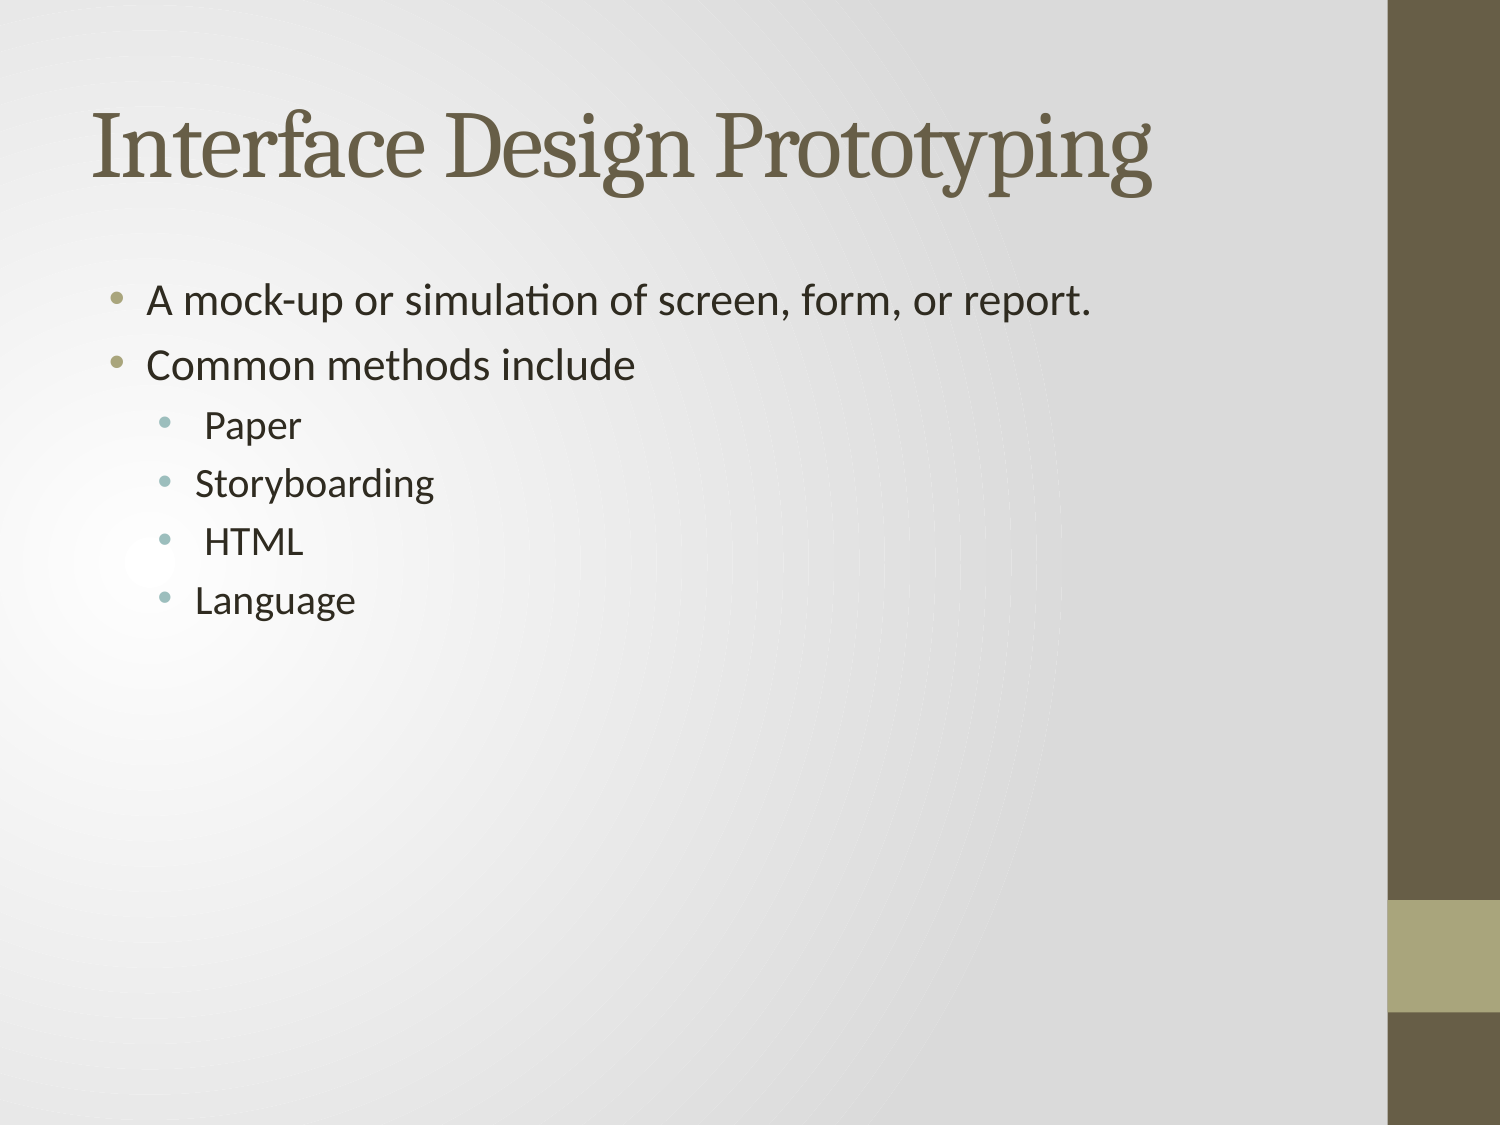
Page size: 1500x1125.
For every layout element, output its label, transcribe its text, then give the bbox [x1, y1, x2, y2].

title Interface Design Prototyping [75, 45, 1325, 233]
list A mock-up or simulation of screen, form, or report. Common methods include Paper Storyboarding HTML Language [75, 262, 1325, 1050]
